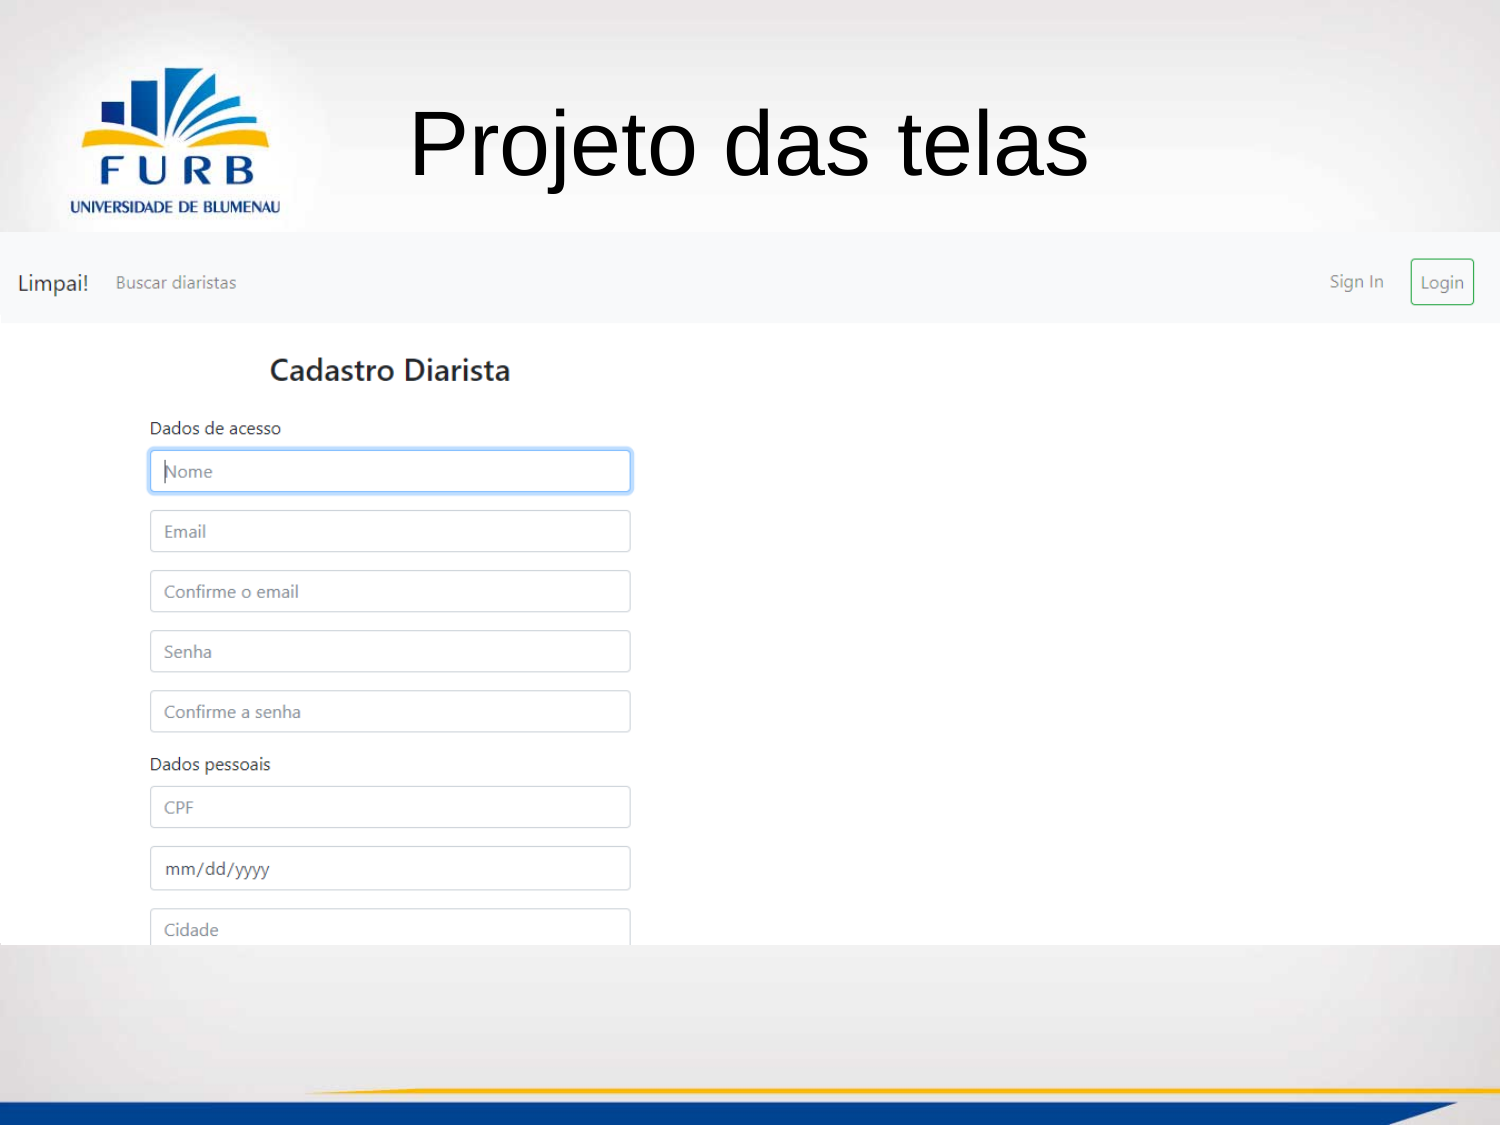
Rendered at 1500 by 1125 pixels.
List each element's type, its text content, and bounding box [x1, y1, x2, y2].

picture [0, 0, 1500, 1125]
title Projeto das telas [75, 45, 1425, 232]
